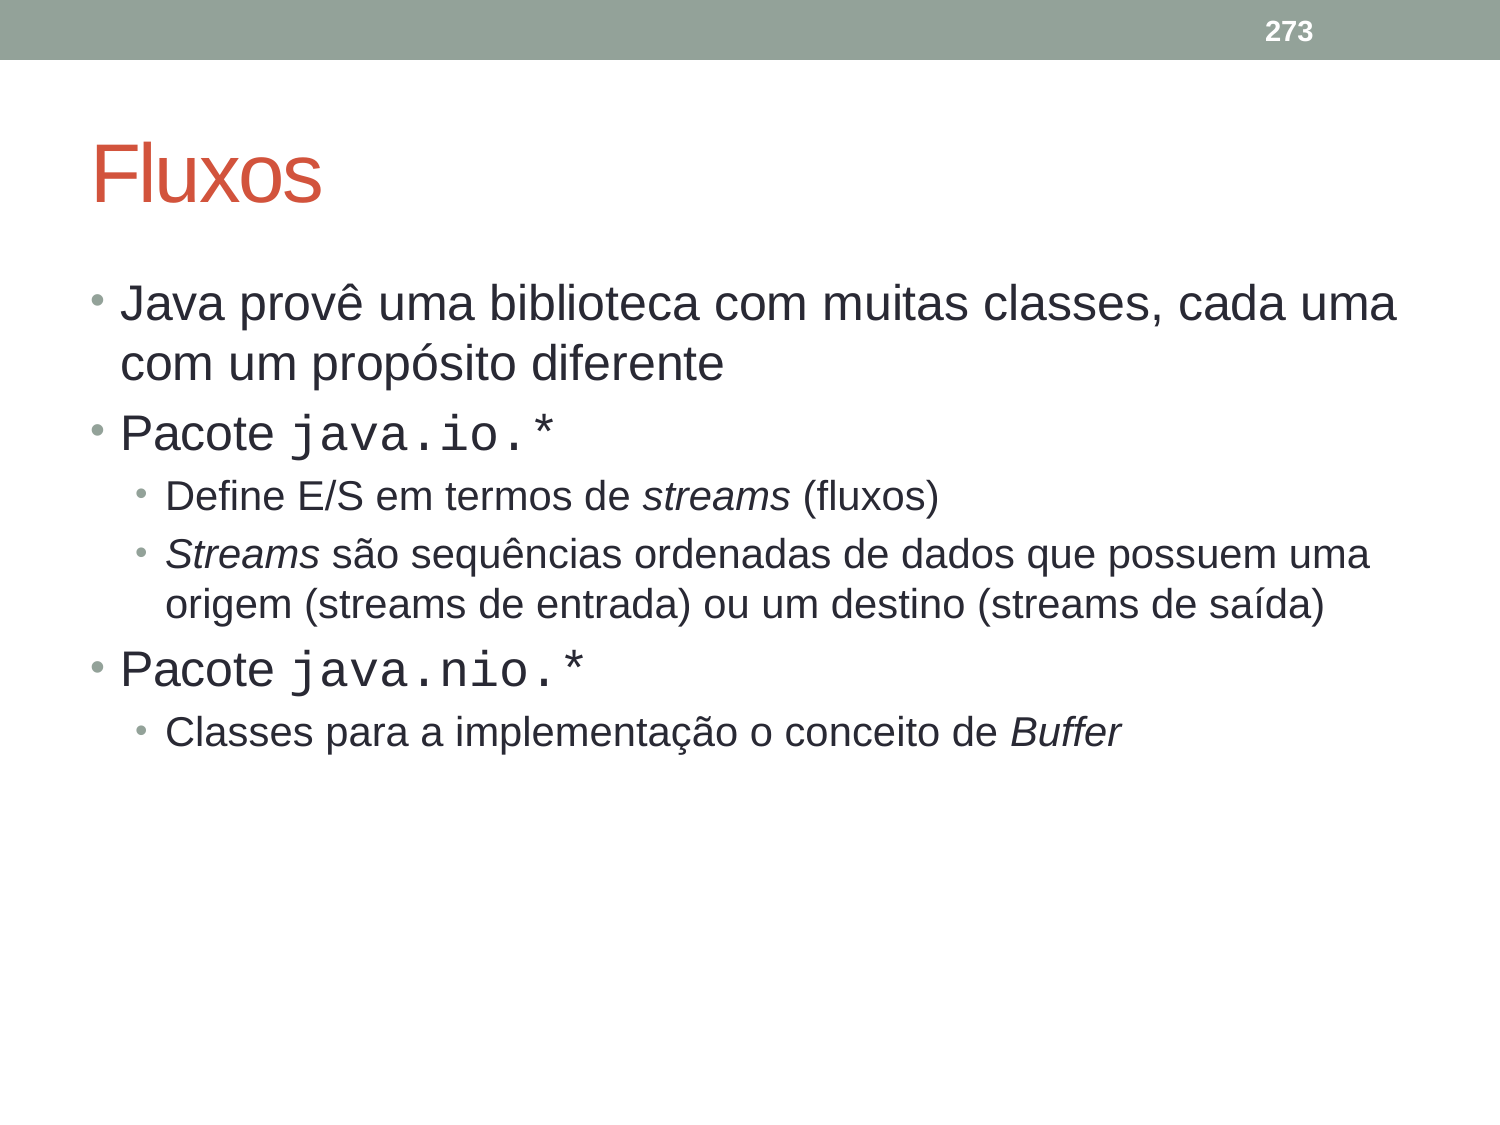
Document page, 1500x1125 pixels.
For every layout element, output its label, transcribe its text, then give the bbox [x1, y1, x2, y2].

list Java provê uma biblioteca com muitas classes, cada uma com um propósito diferente Pacote java.io.* Define E/S em termos de streams (fluxos) Streams são sequências ordenadas de dados que possuem uma origem (streams de entrada) ou um destino (streams de saída) Pacote java.nio.* Classes para a implementação o conceito de Buffer [75, 262, 1425, 1063]
title Fluxos [75, 87, 1425, 250]
slide_number 273 [1250, 3, 1425, 57]
